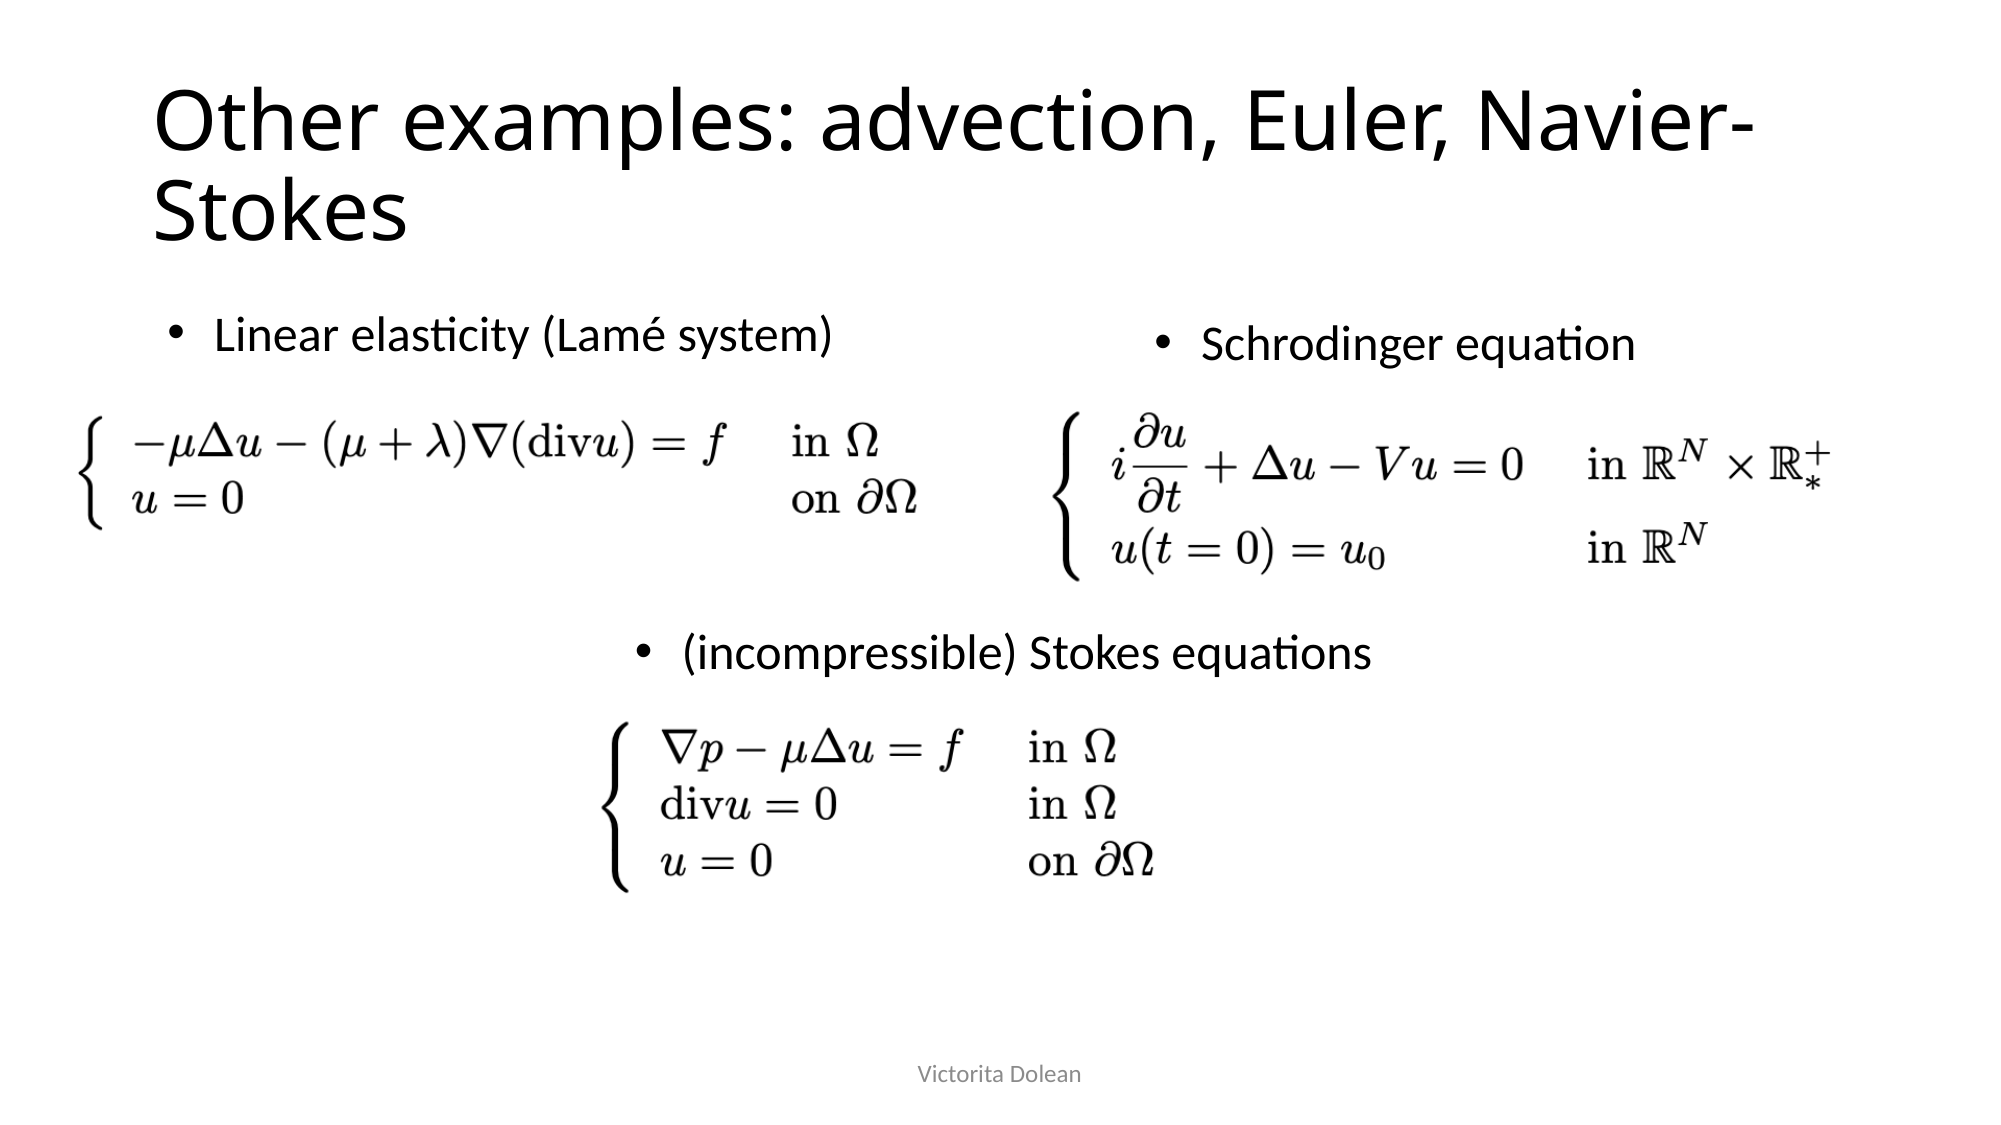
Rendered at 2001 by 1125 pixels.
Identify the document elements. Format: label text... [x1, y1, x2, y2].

picture [1017, 381, 1882, 613]
footer Victorita Dolean [662, 1042, 1338, 1103]
picture [566, 689, 1220, 913]
text_box Linear elasticity (Lamé system) [152, 294, 907, 369]
text_box (incompressible) Stokes equations [619, 612, 1442, 688]
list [54, 381, 953, 542]
text_box Schrodinger equation [1139, 303, 1731, 379]
title Other examples: advection, Euler, Navier-Stokes [137, 59, 1863, 278]
